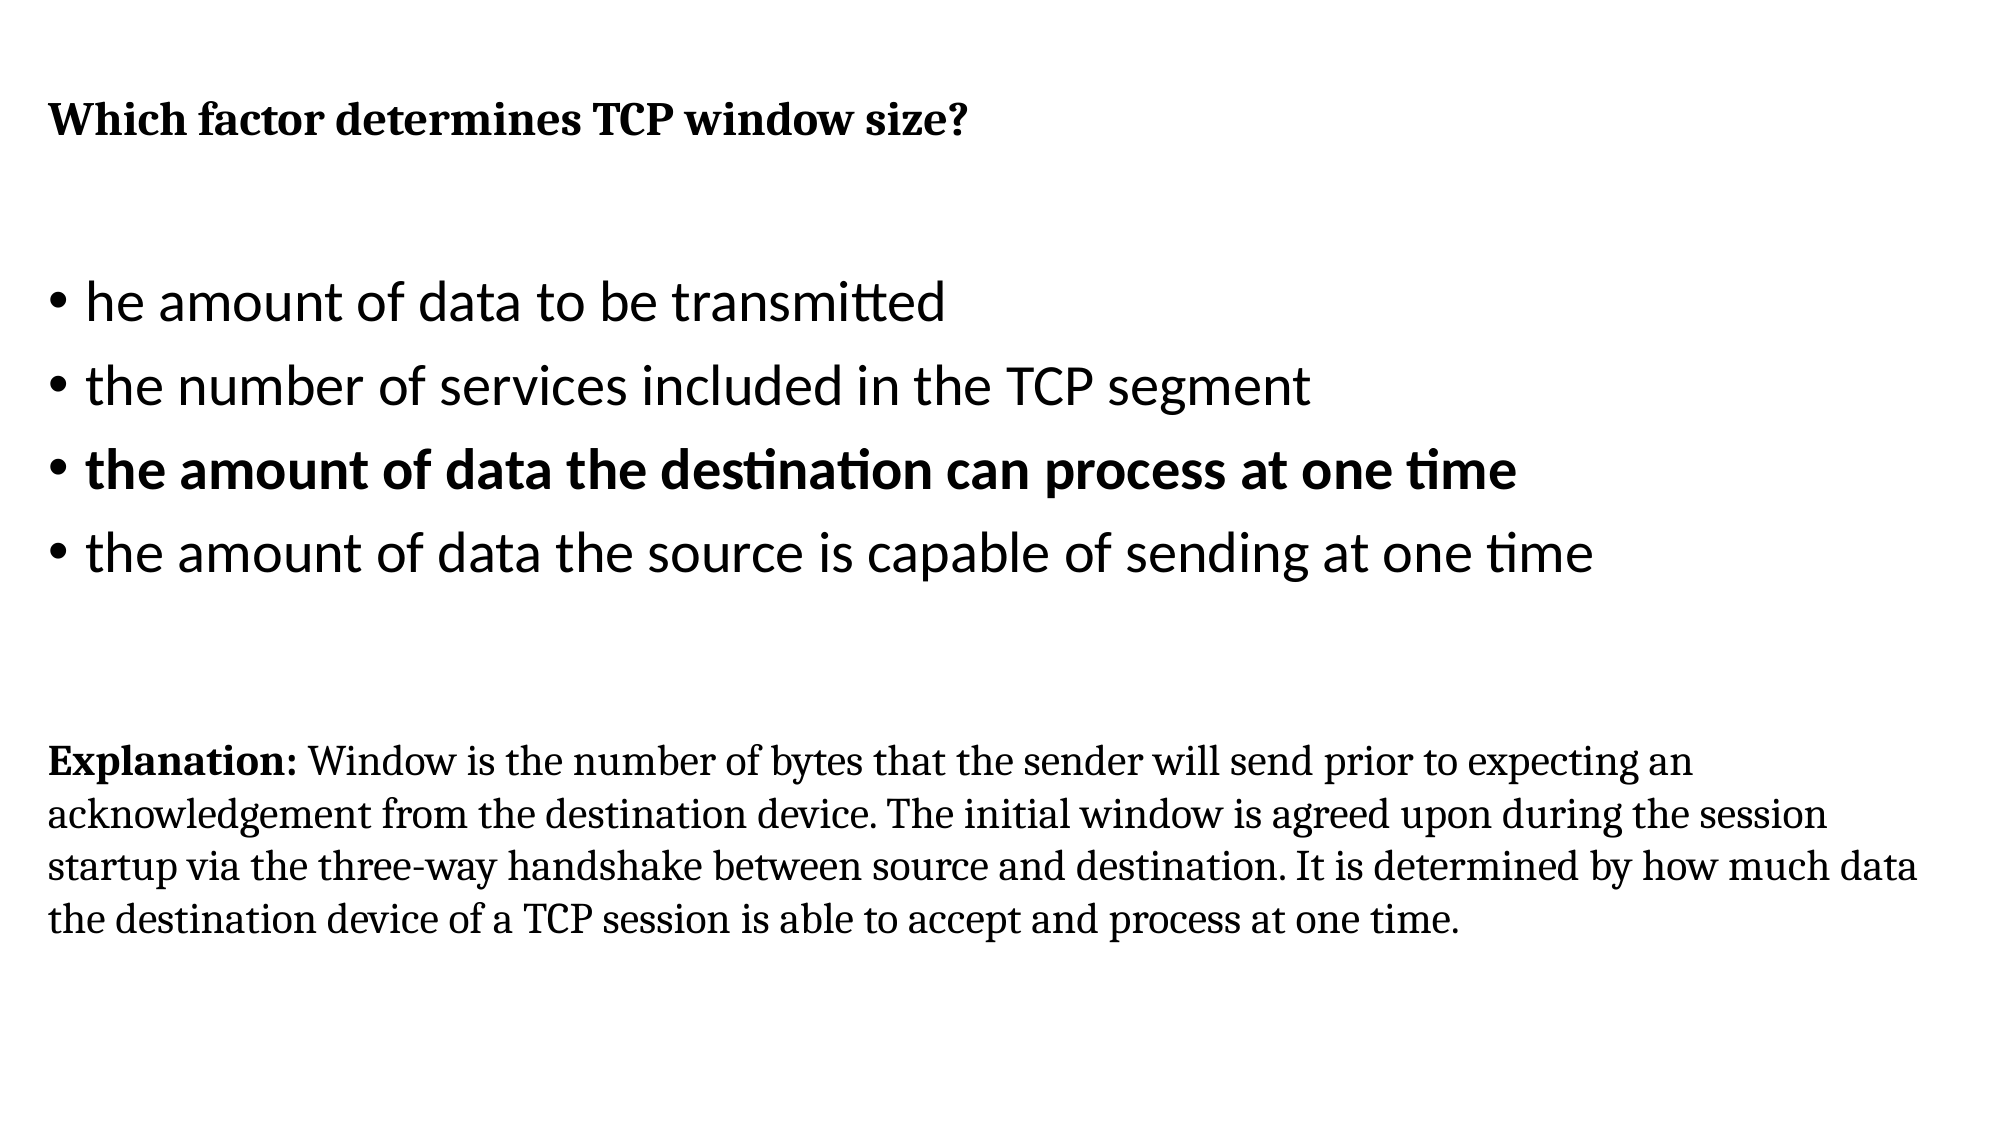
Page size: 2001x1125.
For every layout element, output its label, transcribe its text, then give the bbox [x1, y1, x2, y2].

title Which factor determines TCP window size? [33, 11, 1984, 229]
text_box Explanation: Window is the number of bytes that the sender will send prior to expecting an acknowledgement from the destination device. The initial window is agreed upon during the session startup via the three-way handshake between source and destination. It is determined by how much data the destination device of a TCP session is able to accept and process at one time. [33, 724, 1941, 1055]
list he amount of data to be transmitted the number of services included in the TCP segment the amount of data the destination can process at one time the amount of data the source is capable of sending at one time [33, 263, 1962, 978]
